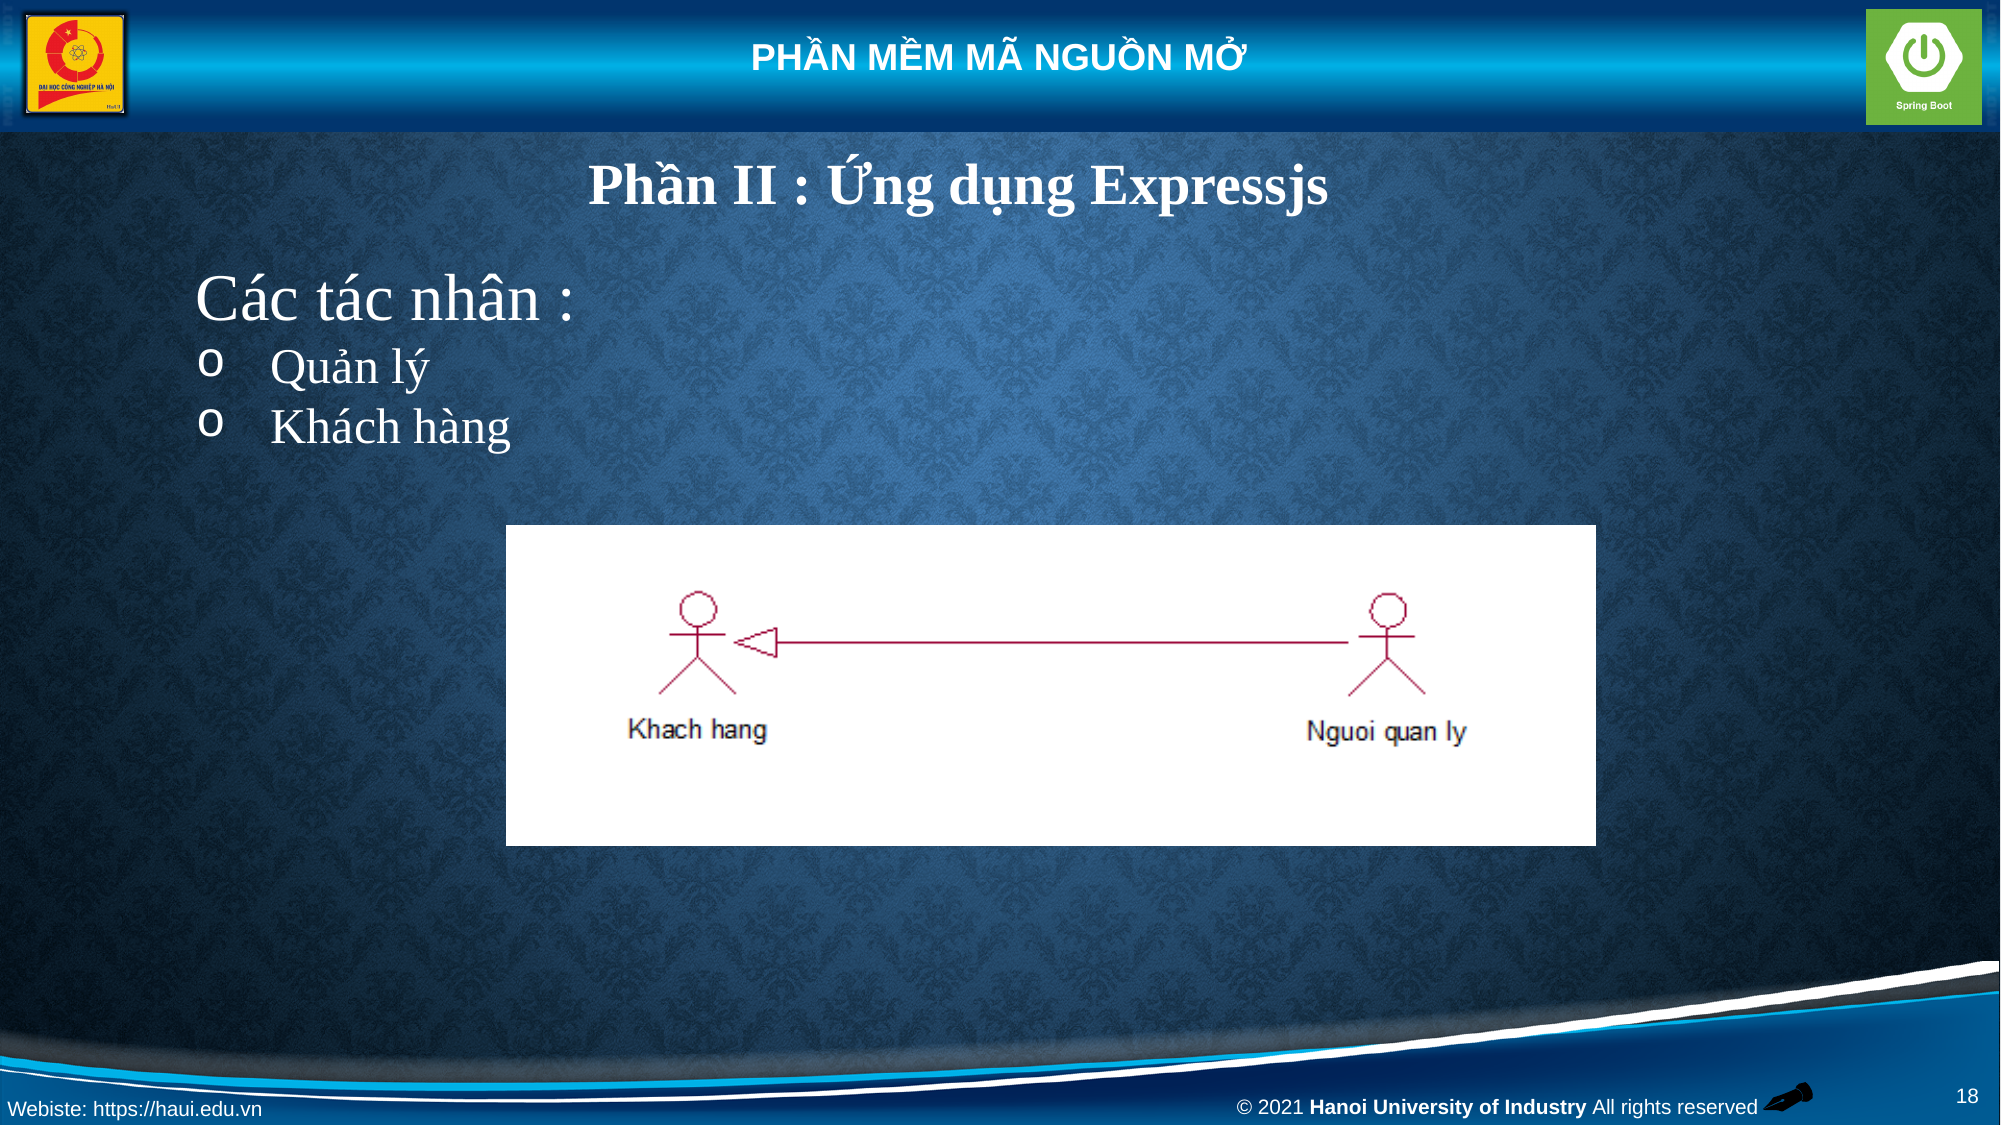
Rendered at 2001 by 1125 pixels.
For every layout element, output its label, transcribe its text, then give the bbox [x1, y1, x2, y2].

text_box Phần II : Ứng dụng Expressjs [573, 139, 1427, 224]
text_box Các tác nhân : Quản lý Khách hàng [181, 246, 609, 461]
picture [26, 15, 124, 113]
picture [0, 0, 2001, 1125]
